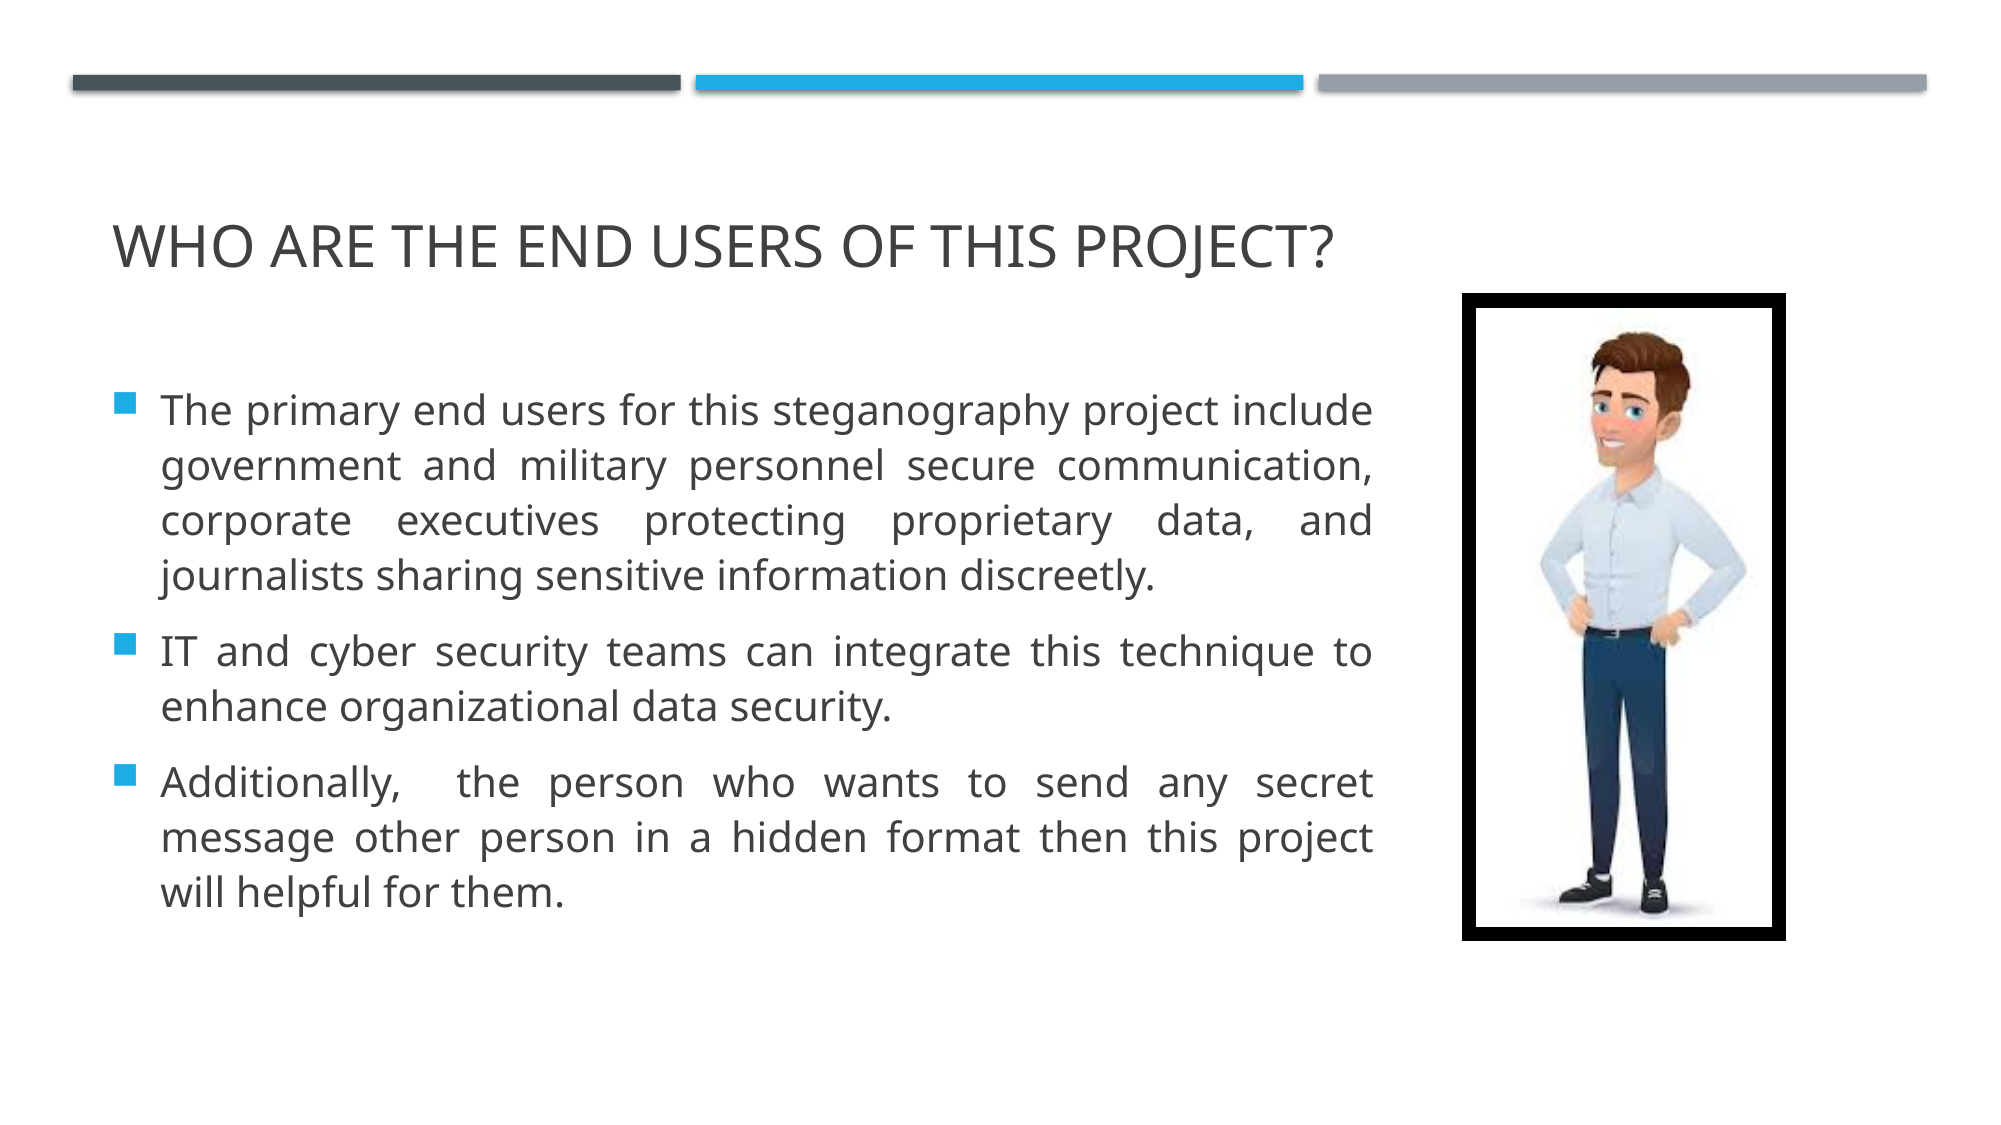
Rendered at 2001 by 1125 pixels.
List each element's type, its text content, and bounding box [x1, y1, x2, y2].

title WHO ARE THE END USERS of this project? [97, 146, 1908, 342]
list The primary end users for this steganography project include government and military personnel secure communication, corporate executives protecting proprietary data, and journalists sharing sensitive information discreetly. IT and cyber security teams can integrate this technique to enhance organizational data security. Additionally, the person who wants to send any secret message other person in a hidden format then this project will helpful for them. [95, 349, 1390, 946]
picture [1475, 307, 1773, 928]
